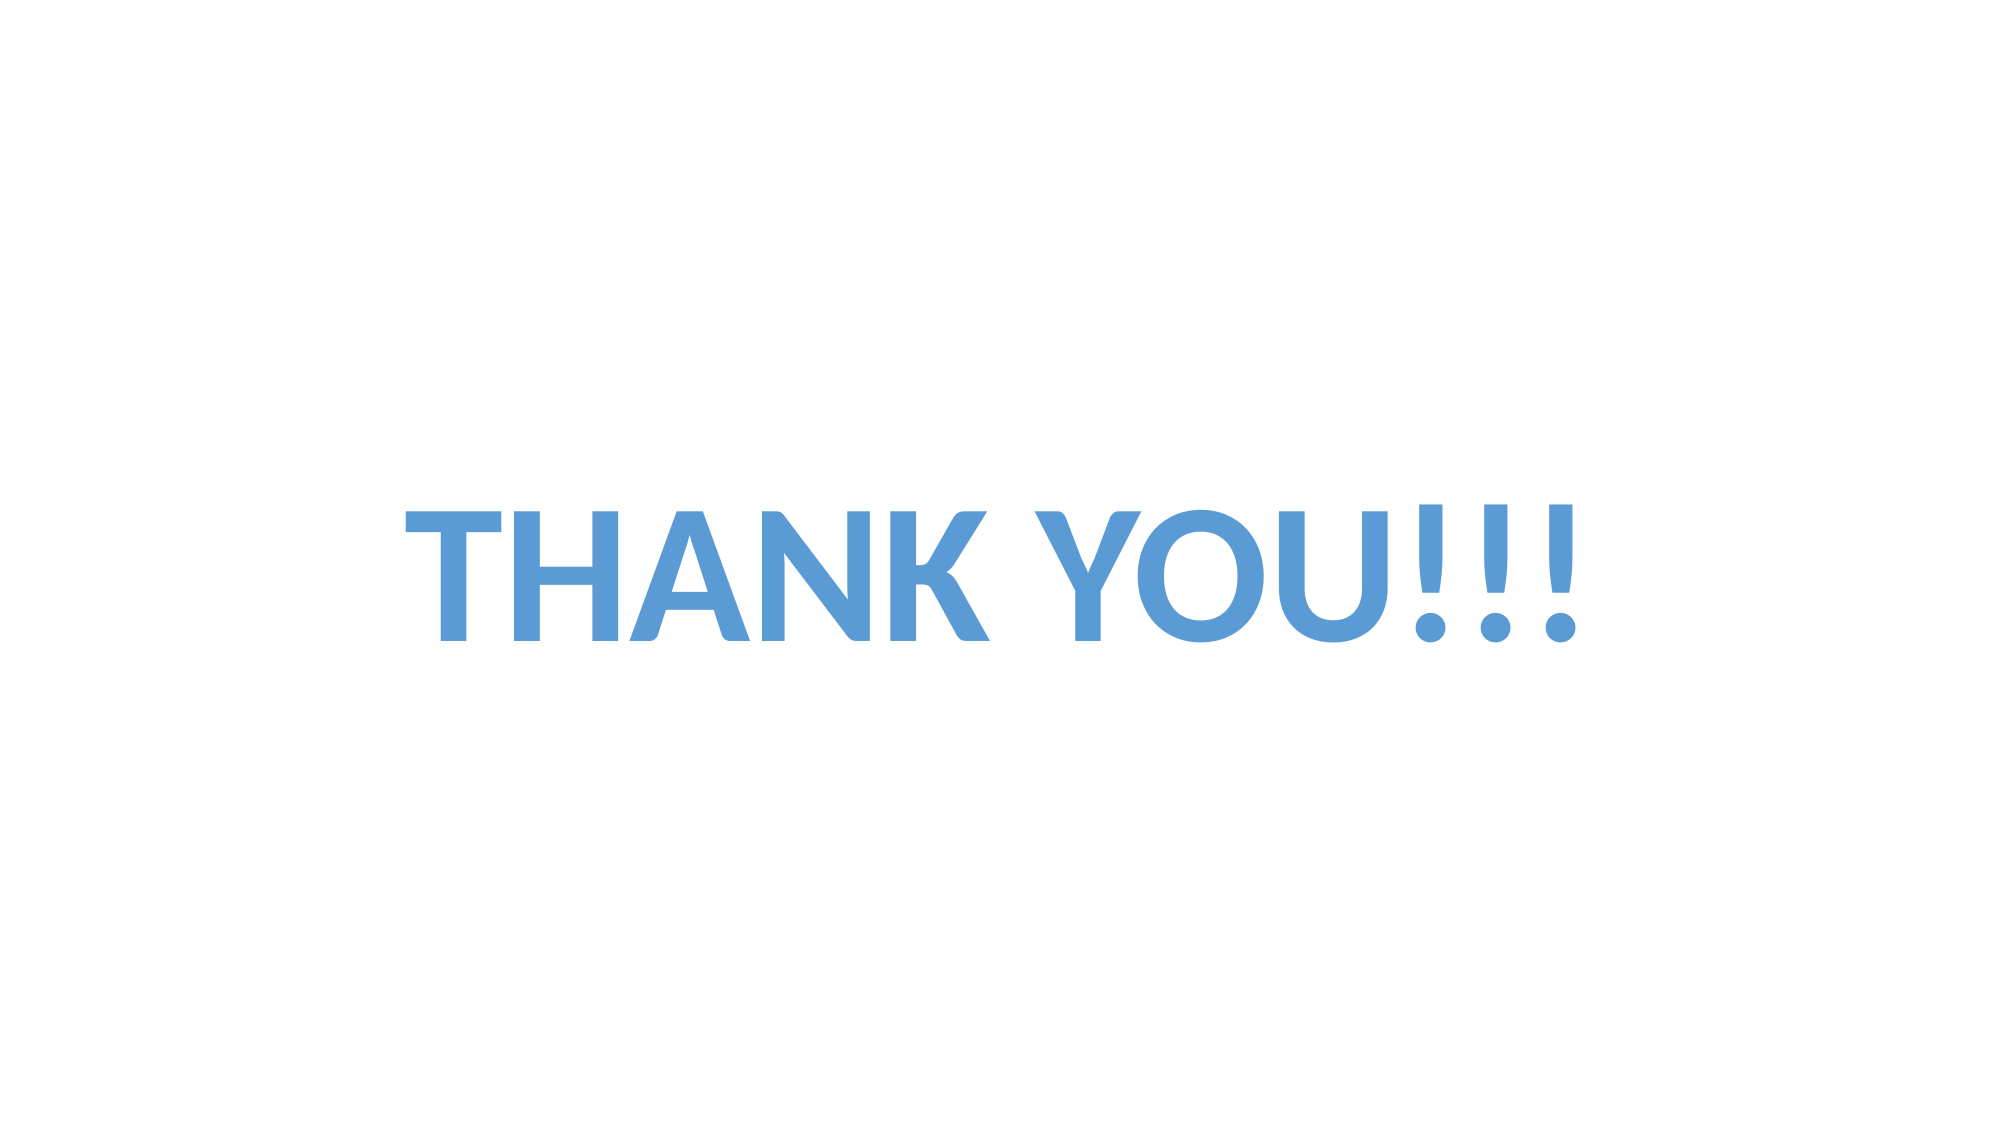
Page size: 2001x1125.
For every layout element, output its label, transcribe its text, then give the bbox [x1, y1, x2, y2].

text_box THANK YOU!!! [389, 433, 1611, 689]
